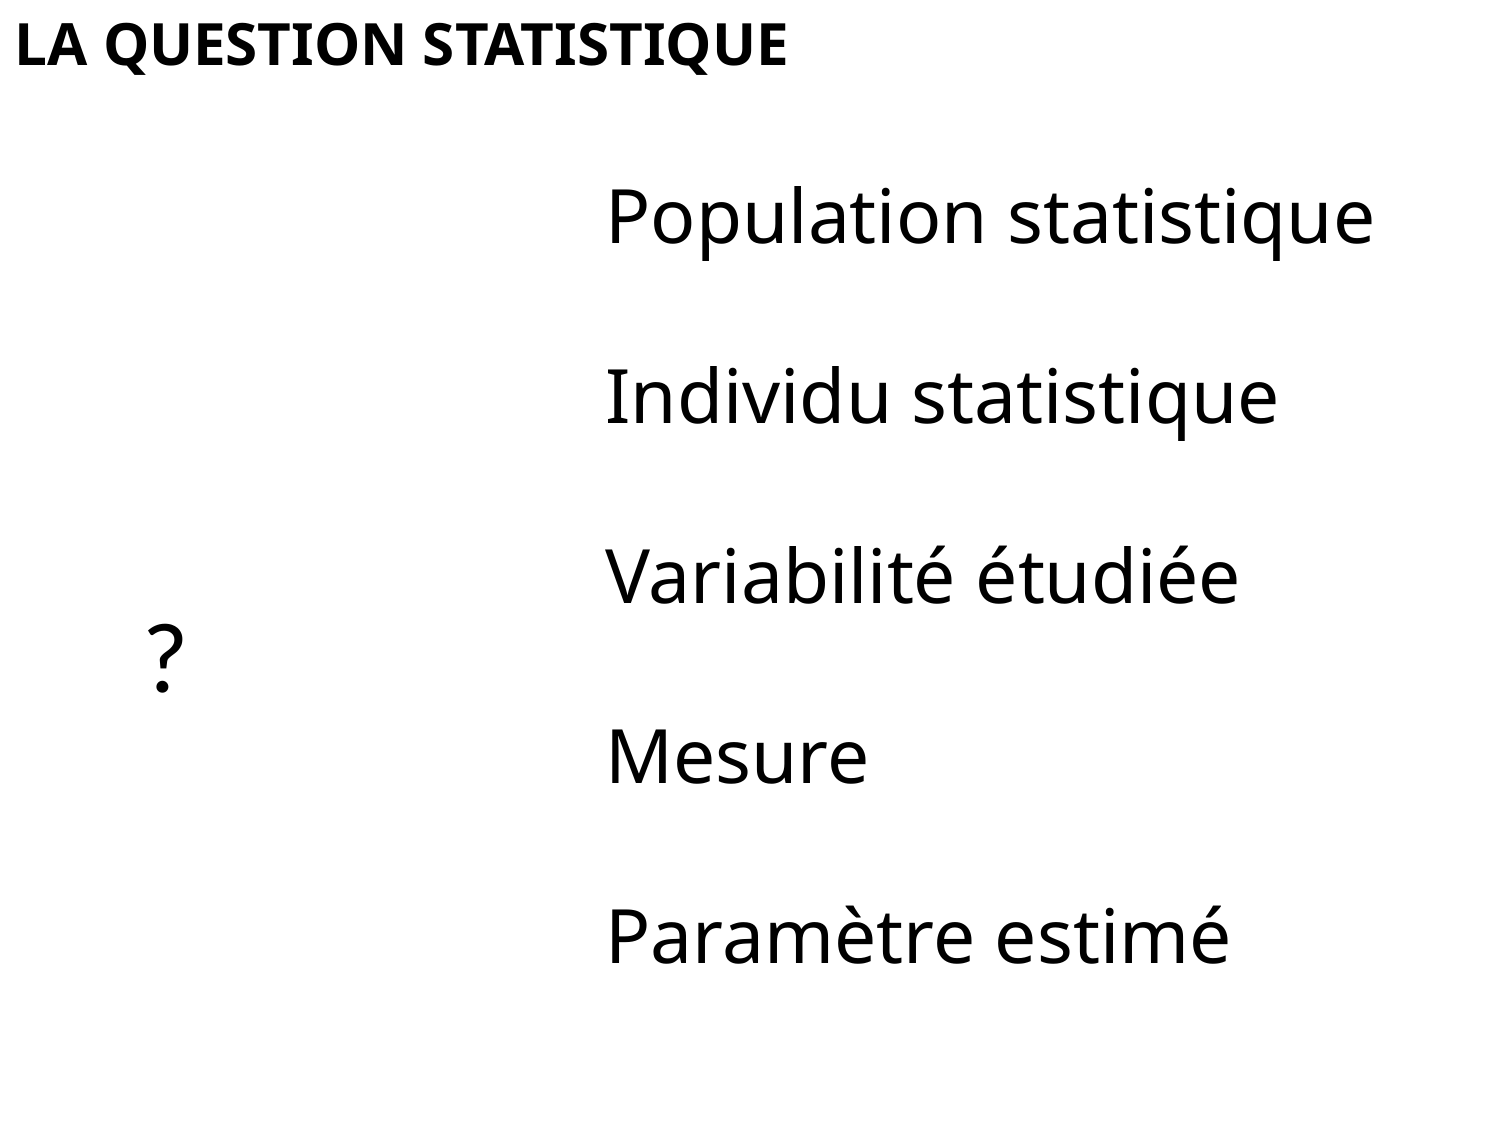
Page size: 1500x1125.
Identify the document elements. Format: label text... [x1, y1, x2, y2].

text_box Population statistique Individu statistique Variabilité étudiée Mesure Paramètre estimé [590, 161, 1500, 1077]
text_box ? [127, 585, 208, 721]
text_box LA QUESTION STATISTIQUE [0, 0, 1182, 85]
